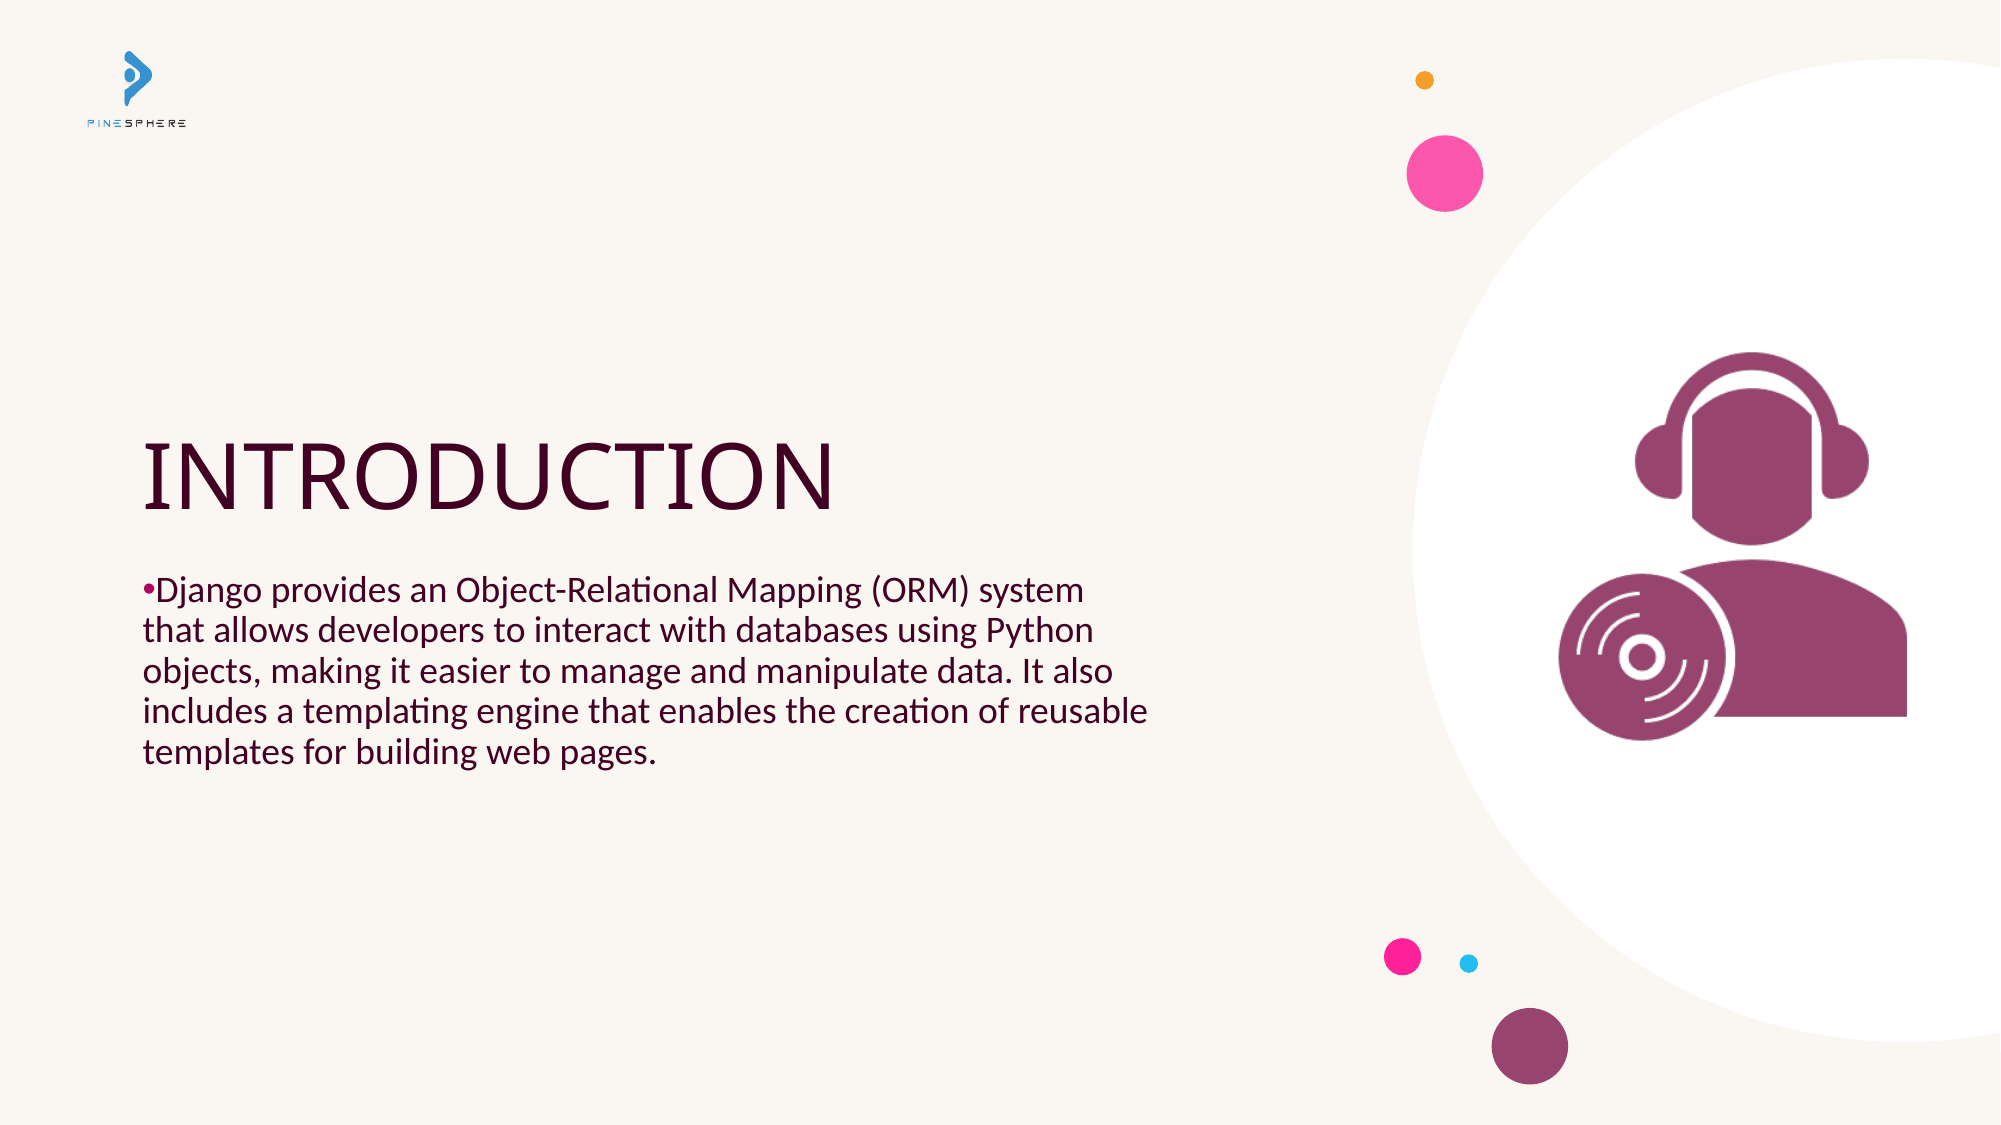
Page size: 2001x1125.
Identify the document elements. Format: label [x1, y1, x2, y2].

picture [54, 49, 219, 129]
text_box [1383, 70, 1569, 1085]
text_box [0, 0, 2000, 1125]
picture [1523, 324, 1981, 781]
